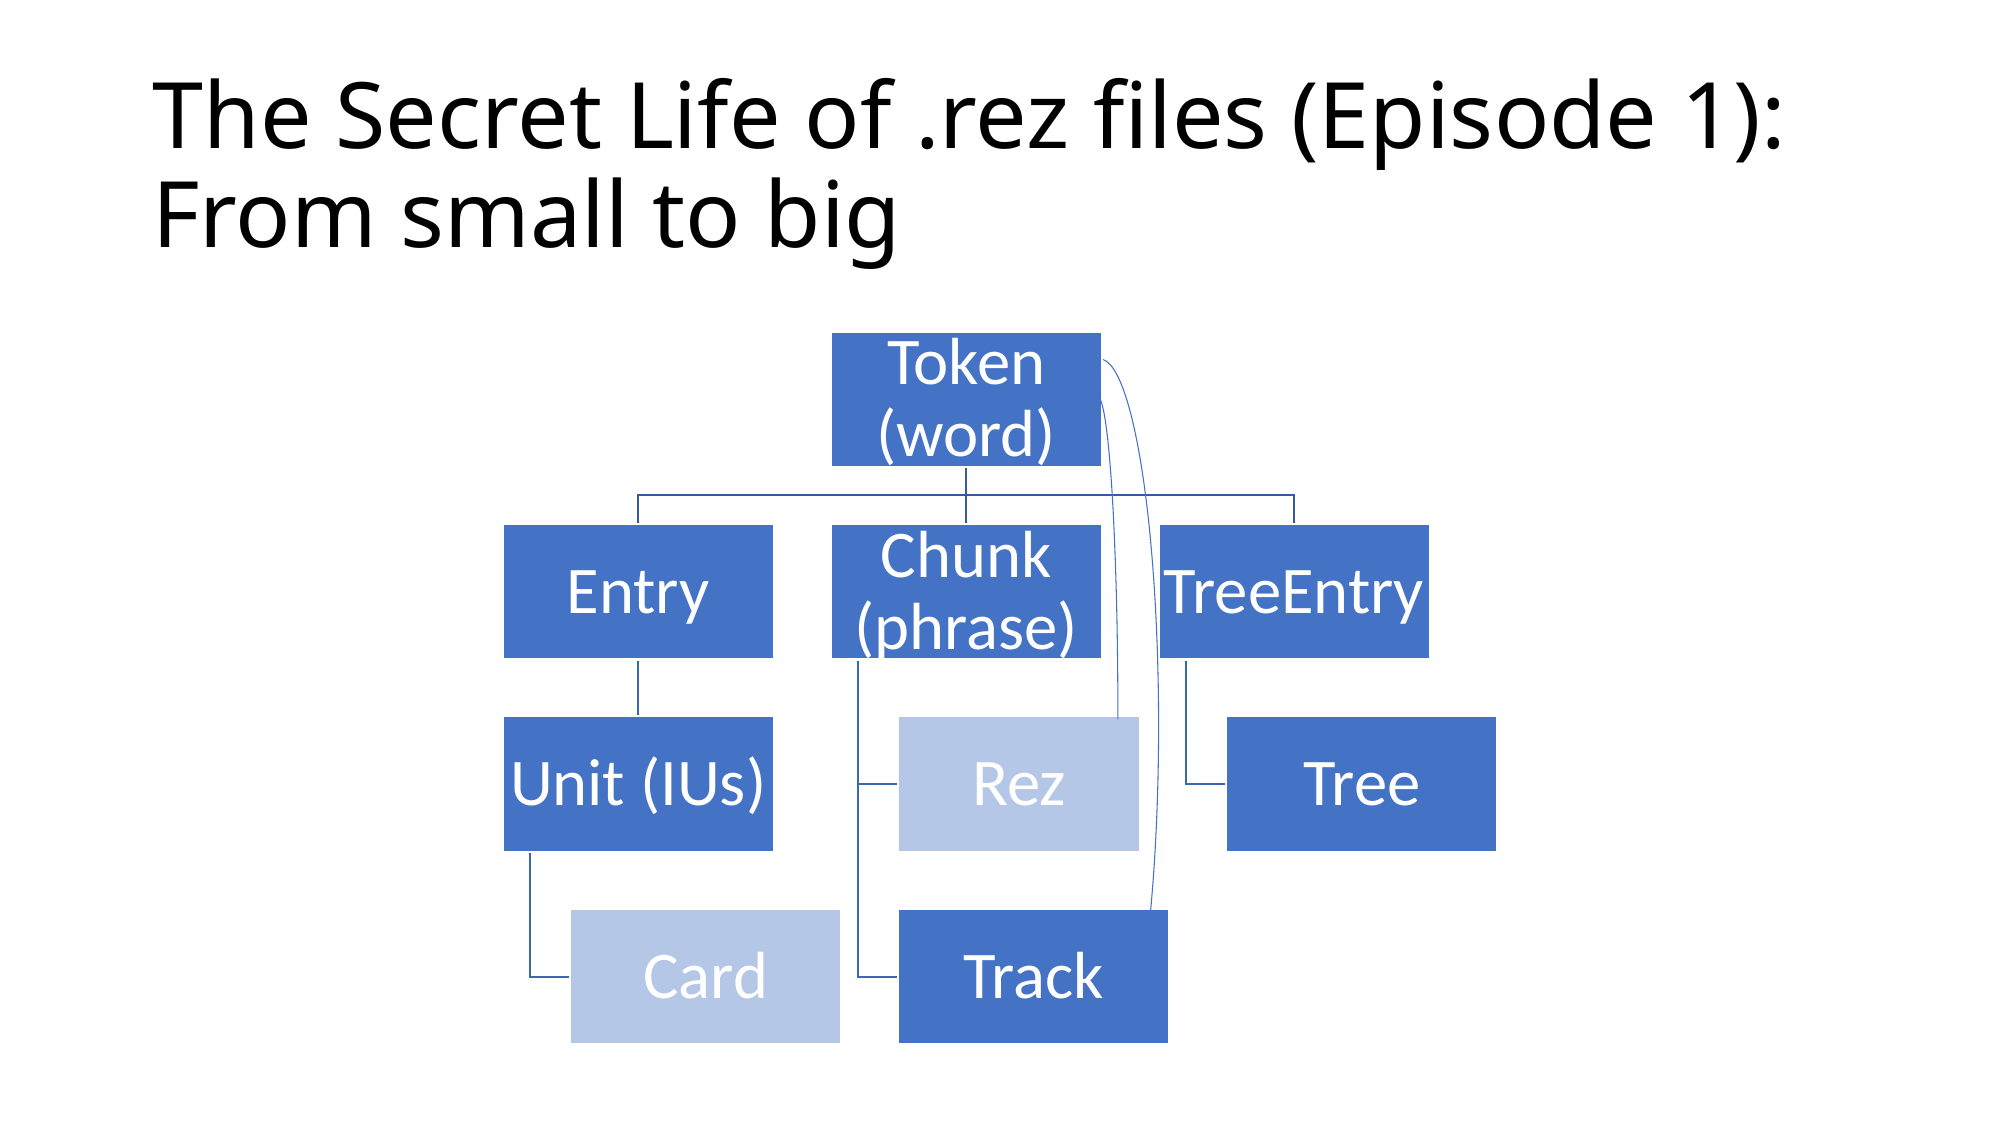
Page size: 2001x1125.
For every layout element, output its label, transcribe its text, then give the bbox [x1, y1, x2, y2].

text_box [502, 331, 1498, 1045]
title The Secret Life of .rez files (Episode 1): From small to big [137, 59, 1863, 278]
